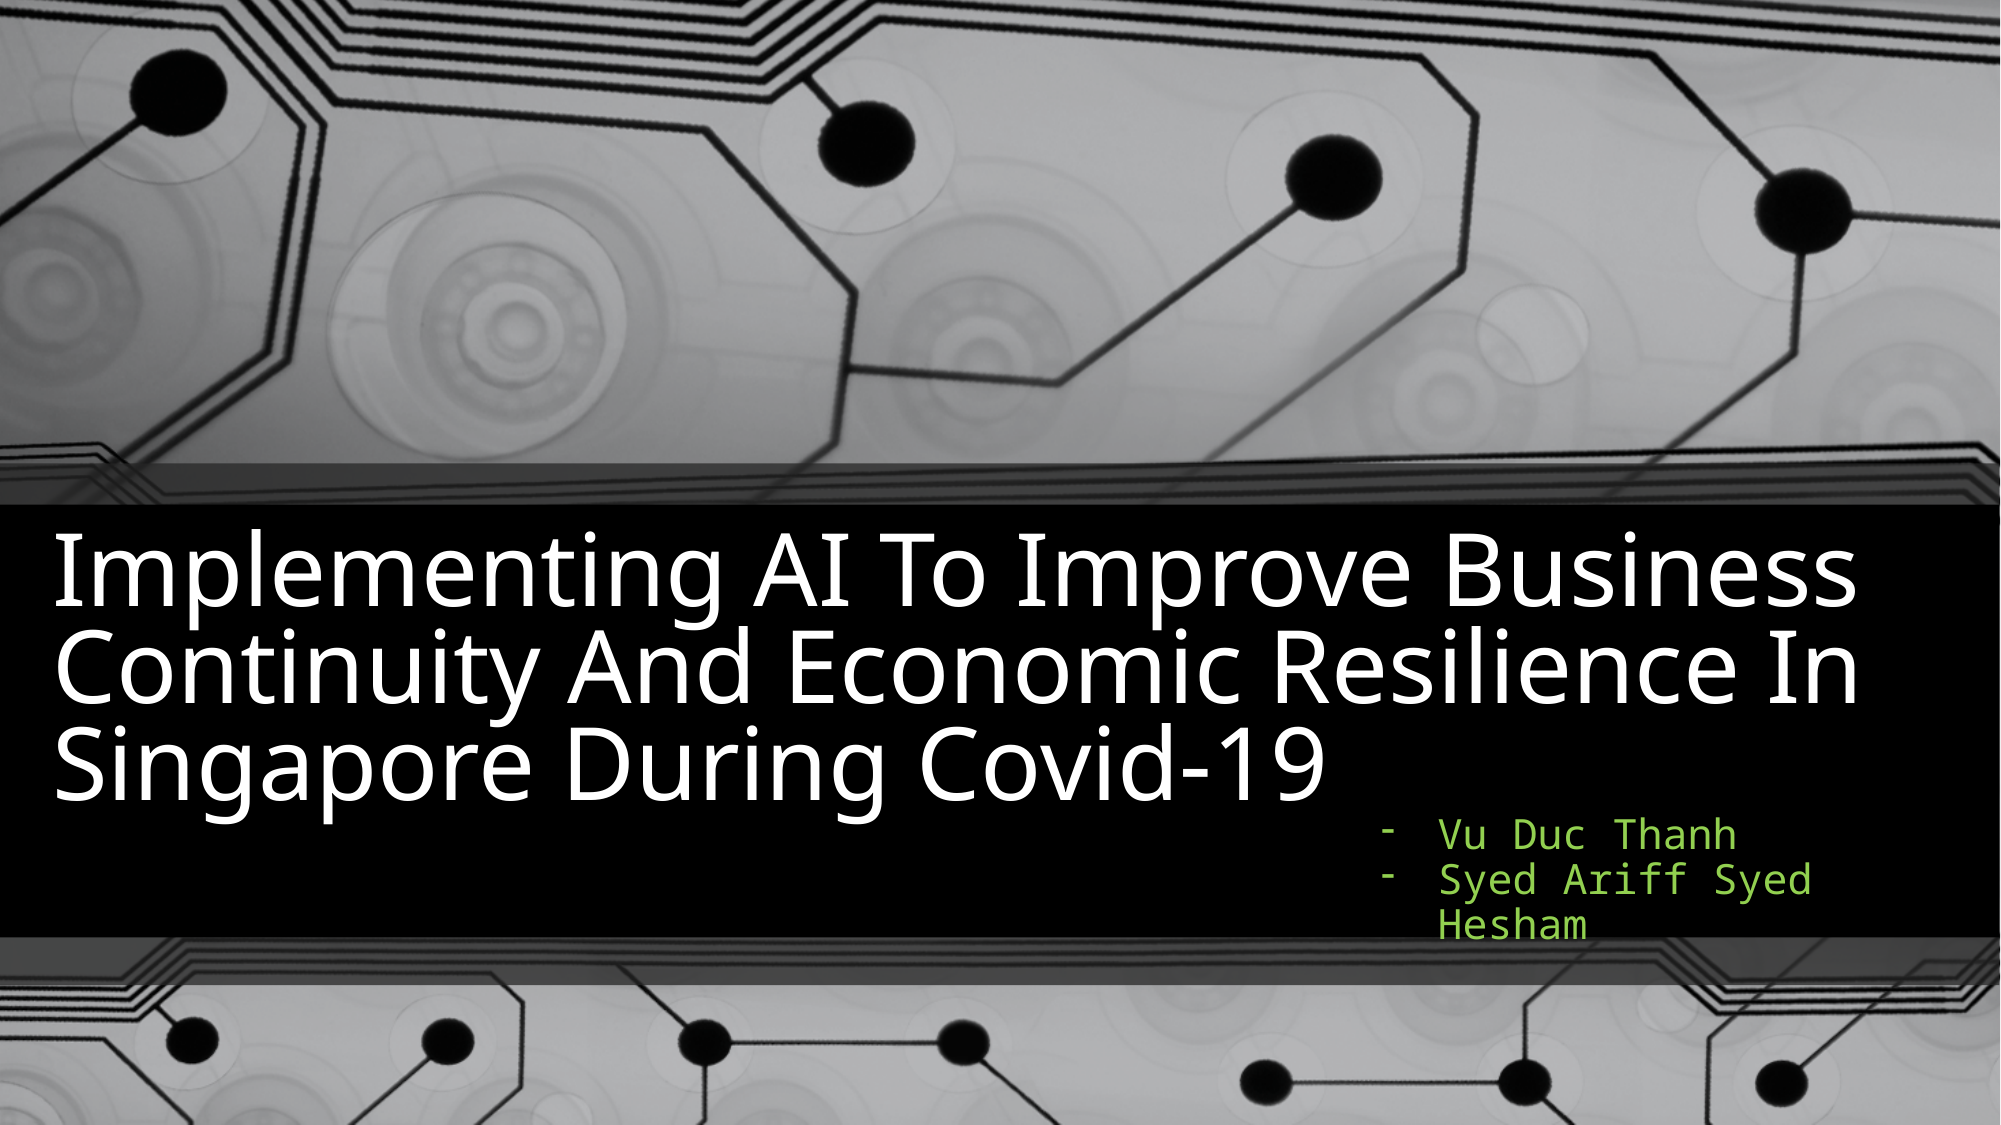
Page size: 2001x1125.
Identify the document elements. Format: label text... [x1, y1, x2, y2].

picture [0, 0, 2001, 1125]
title Implementing AI To Improve Business Continuity And Economic Resilience In Singapore During Covid-19 [37, 515, 1963, 828]
subtitle Vu Duc Thanh Syed Ariff Syed Hesham [1366, 806, 1979, 919]
